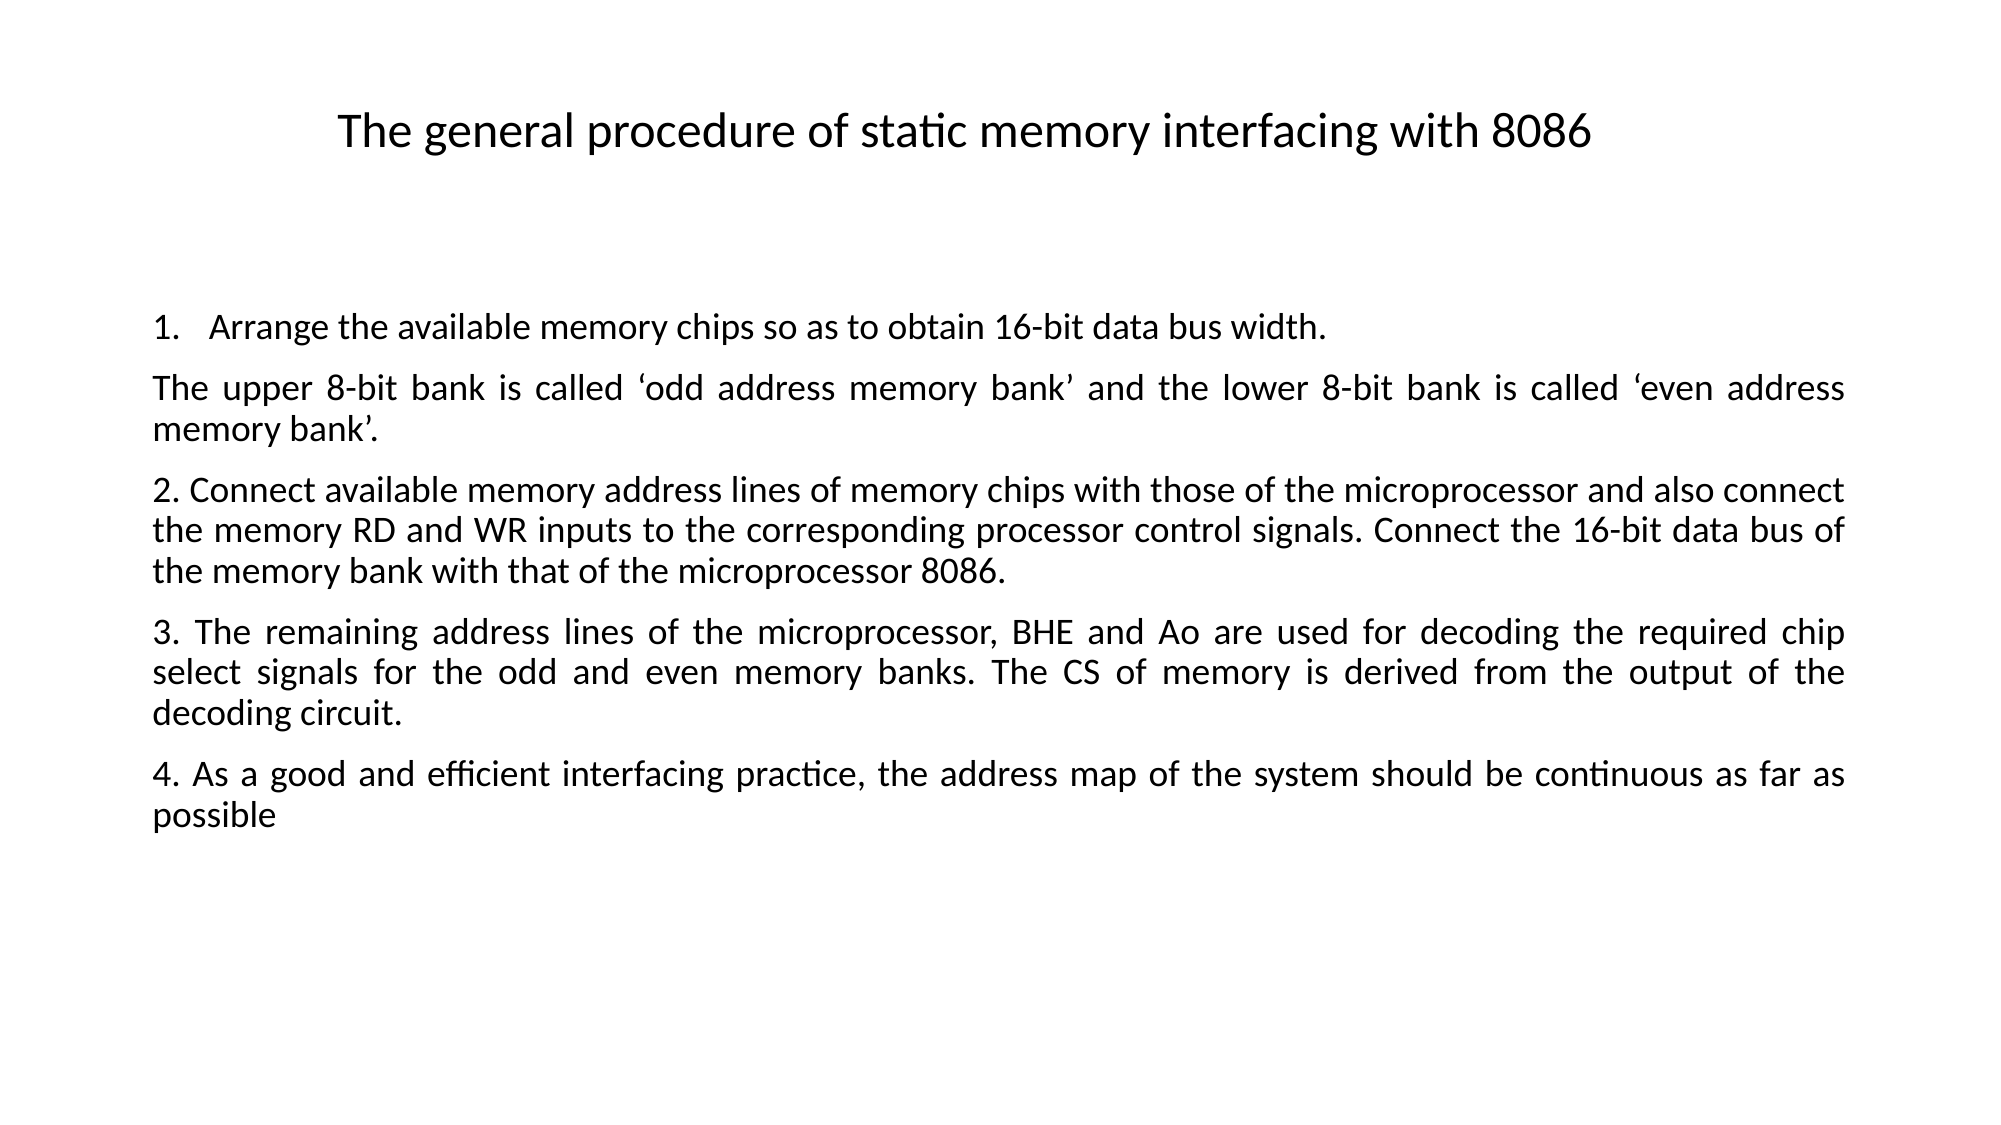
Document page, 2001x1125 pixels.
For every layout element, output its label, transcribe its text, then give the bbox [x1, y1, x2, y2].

list Arrange the available memory chips so as to obtain 16-bit data bus width. The upper 8-bit bank is called ‘odd address memory bank’ and the lower 8-bit bank is called ‘even address memory bank’. 2. Connect available memory address lines of memory chips with those of the microprocessor and also connect the memory RD and WR inputs to the corresponding processor control signals. Connect the 16-bit data bus of the memory bank with that of the microprocessor 8086. 3. The remaining address lines of the microprocessor, BHE and Ao are used for decoding the required chip select signals for the odd and even memory banks. The CS of memory is derived from the output of the decoding circuit. 4. As a good and efficient interfacing practice, the address map of the system should be continuous as far as possible [137, 299, 1863, 1014]
title The general procedure of static memory interfacing with 8086 [322, 37, 1673, 225]
